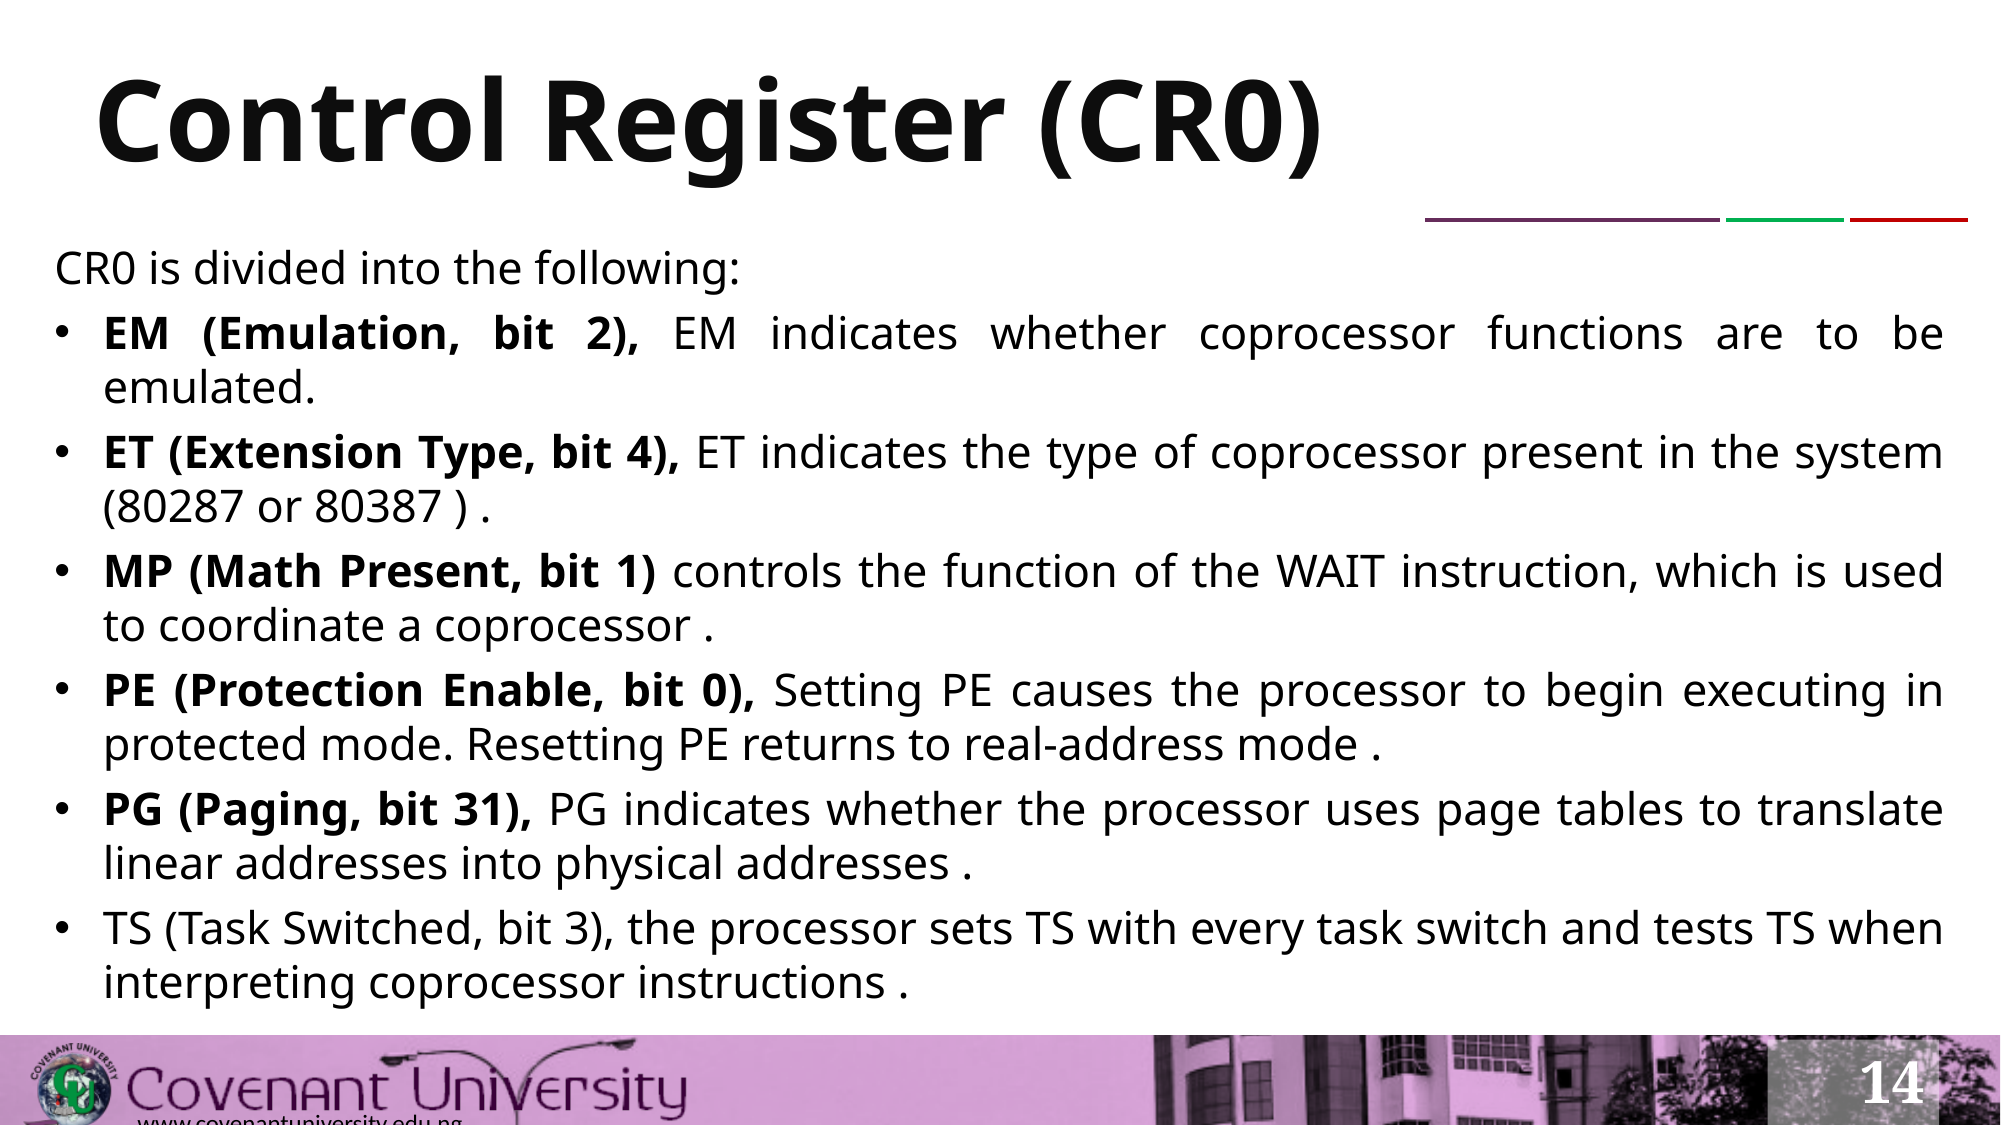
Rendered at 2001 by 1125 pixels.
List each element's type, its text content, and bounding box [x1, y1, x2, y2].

picture [23, 1036, 1071, 1125]
title Control Register (CR0) [74, 20, 2000, 213]
list CR0 is divided into the following: EM (Emulation, bit 2), EM indicates whether coprocessor functions are to be emulated. ET (Extension Type, bit 4), ET indicates the type of coprocessor present in the system (80287 or 80387 ) . MP (Math Present, bit 1) controls the function of the WAIT instruction, which is used to coordinate a coprocessor . PE (Protection Enable, bit 0), Setting PE causes the processor to begin executing in protected mode. Resetting PE returns to real-address mode . PG (Paging, bit 31), PG indicates whether the processor uses page tables to translate linear addresses into physical addresses . TS (Task Switched, bit 3), the processor sets TS with every task switch and tests TS when interpreting coprocessor instructions . [39, 231, 1961, 1024]
